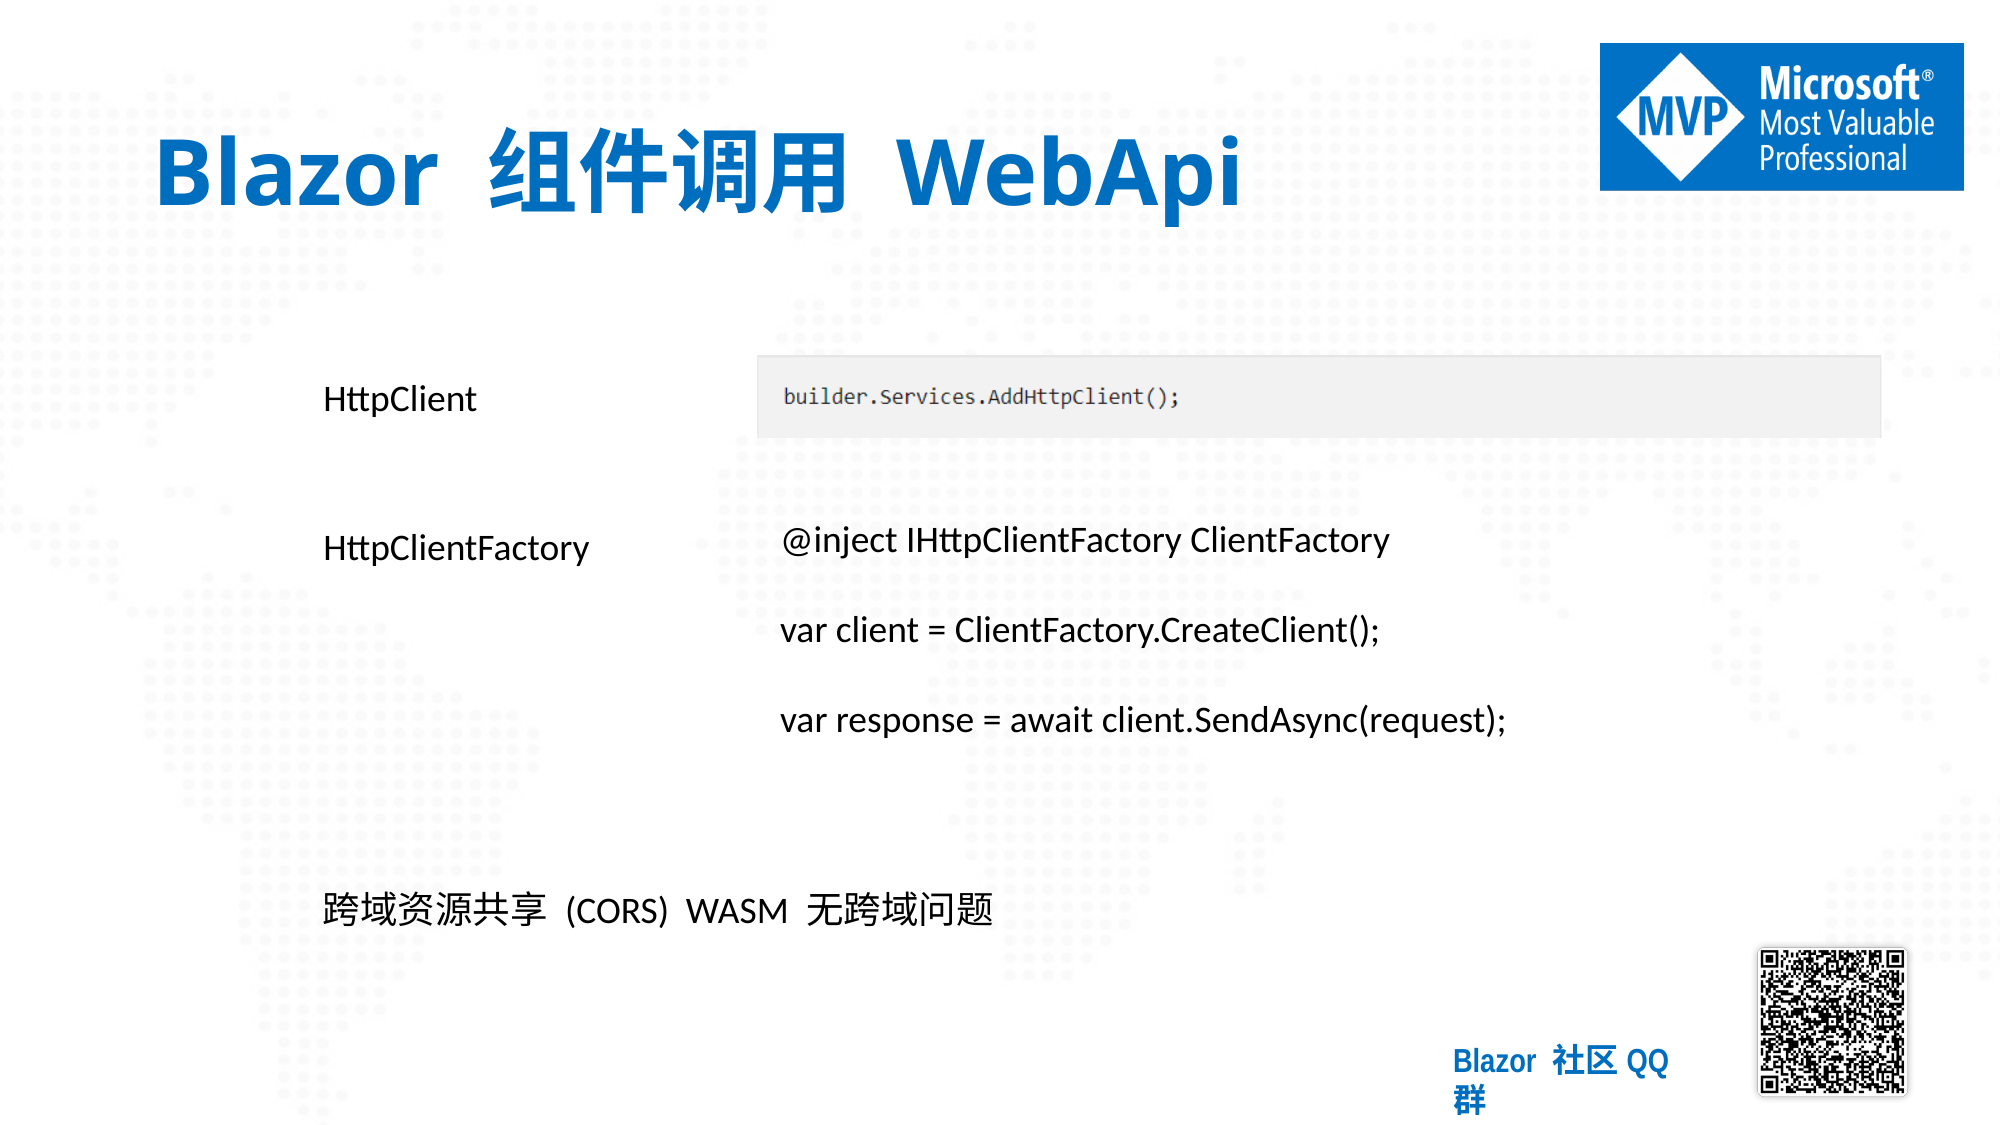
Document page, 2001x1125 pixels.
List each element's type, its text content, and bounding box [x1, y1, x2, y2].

text_box @inject IHttpClientFactory ClientFactory var client = ClientFactory.CreateClient(); var response = await client.SendAsync(request); [765, 507, 1876, 748]
title Blazor 组件调用 WebApi [137, 59, 1863, 278]
picture [1750, 940, 1915, 1104]
text_box HttpClientFactory [308, 515, 605, 576]
picture [756, 355, 1884, 438]
text_box 跨域资源共享 (CORS) WASM 无跨域问题 [307, 879, 1190, 939]
picture [1600, 43, 1965, 191]
text_box HttpClient [308, 366, 493, 427]
